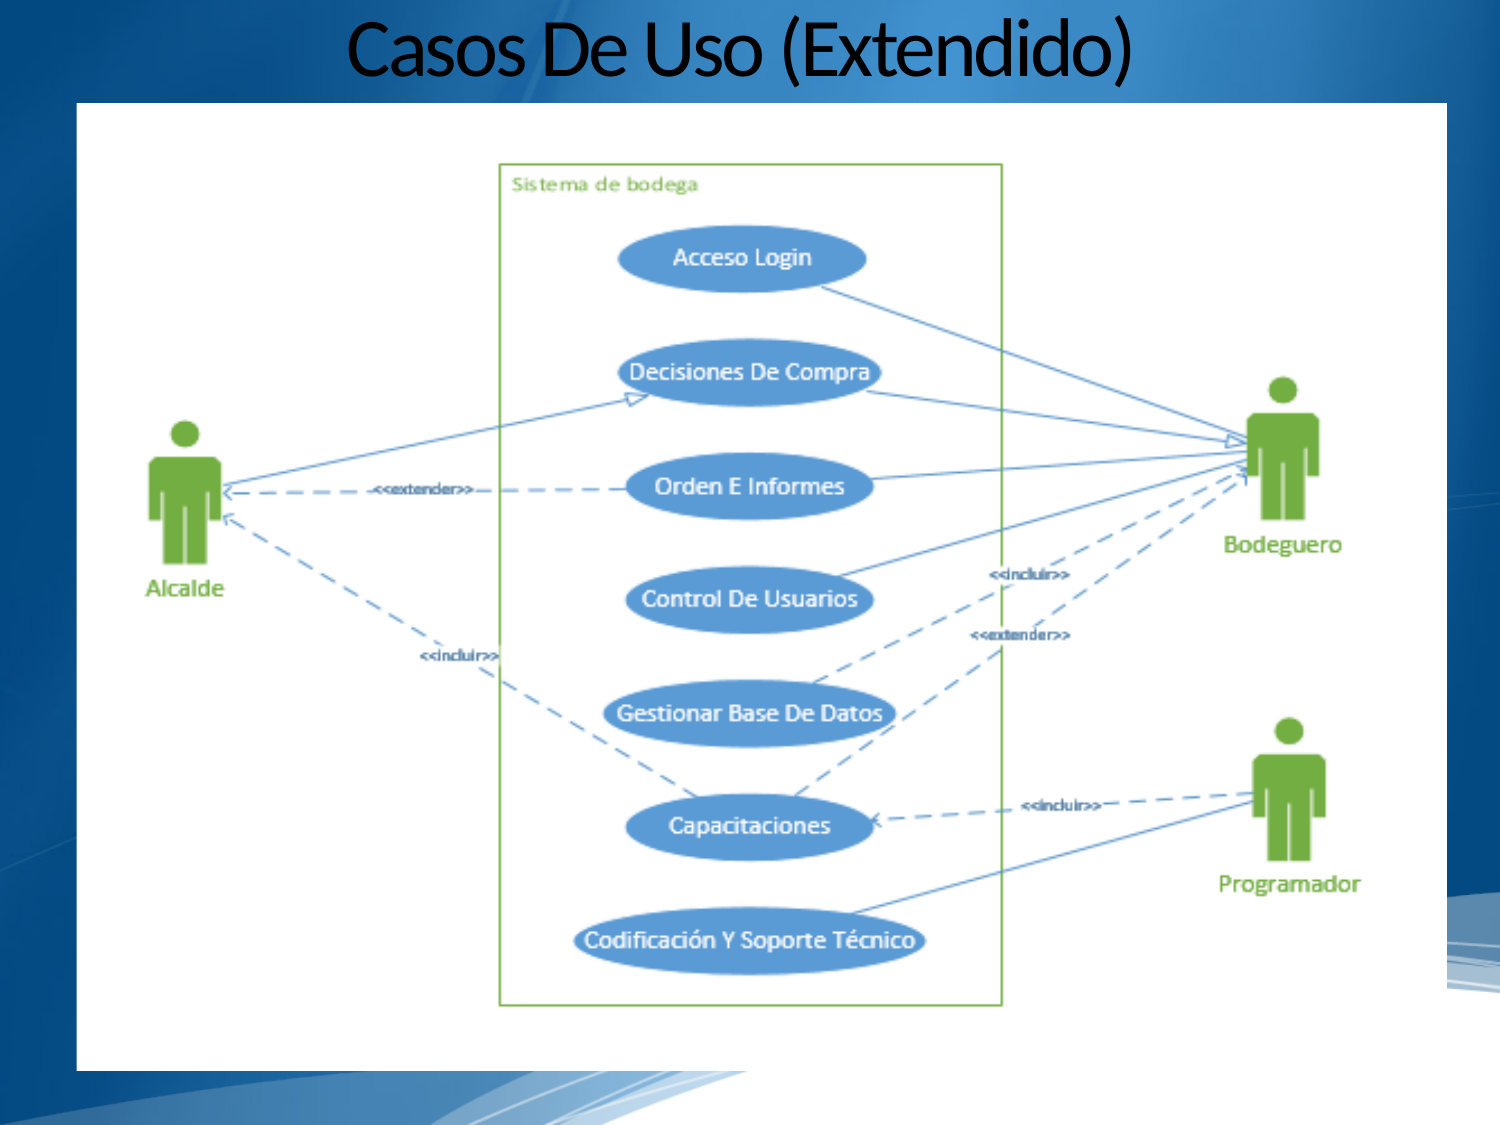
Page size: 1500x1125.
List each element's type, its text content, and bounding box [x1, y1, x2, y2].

picture [0, 0, 1500, 1125]
title Casos De Uso (Extendido) [346, 0, 1154, 99]
